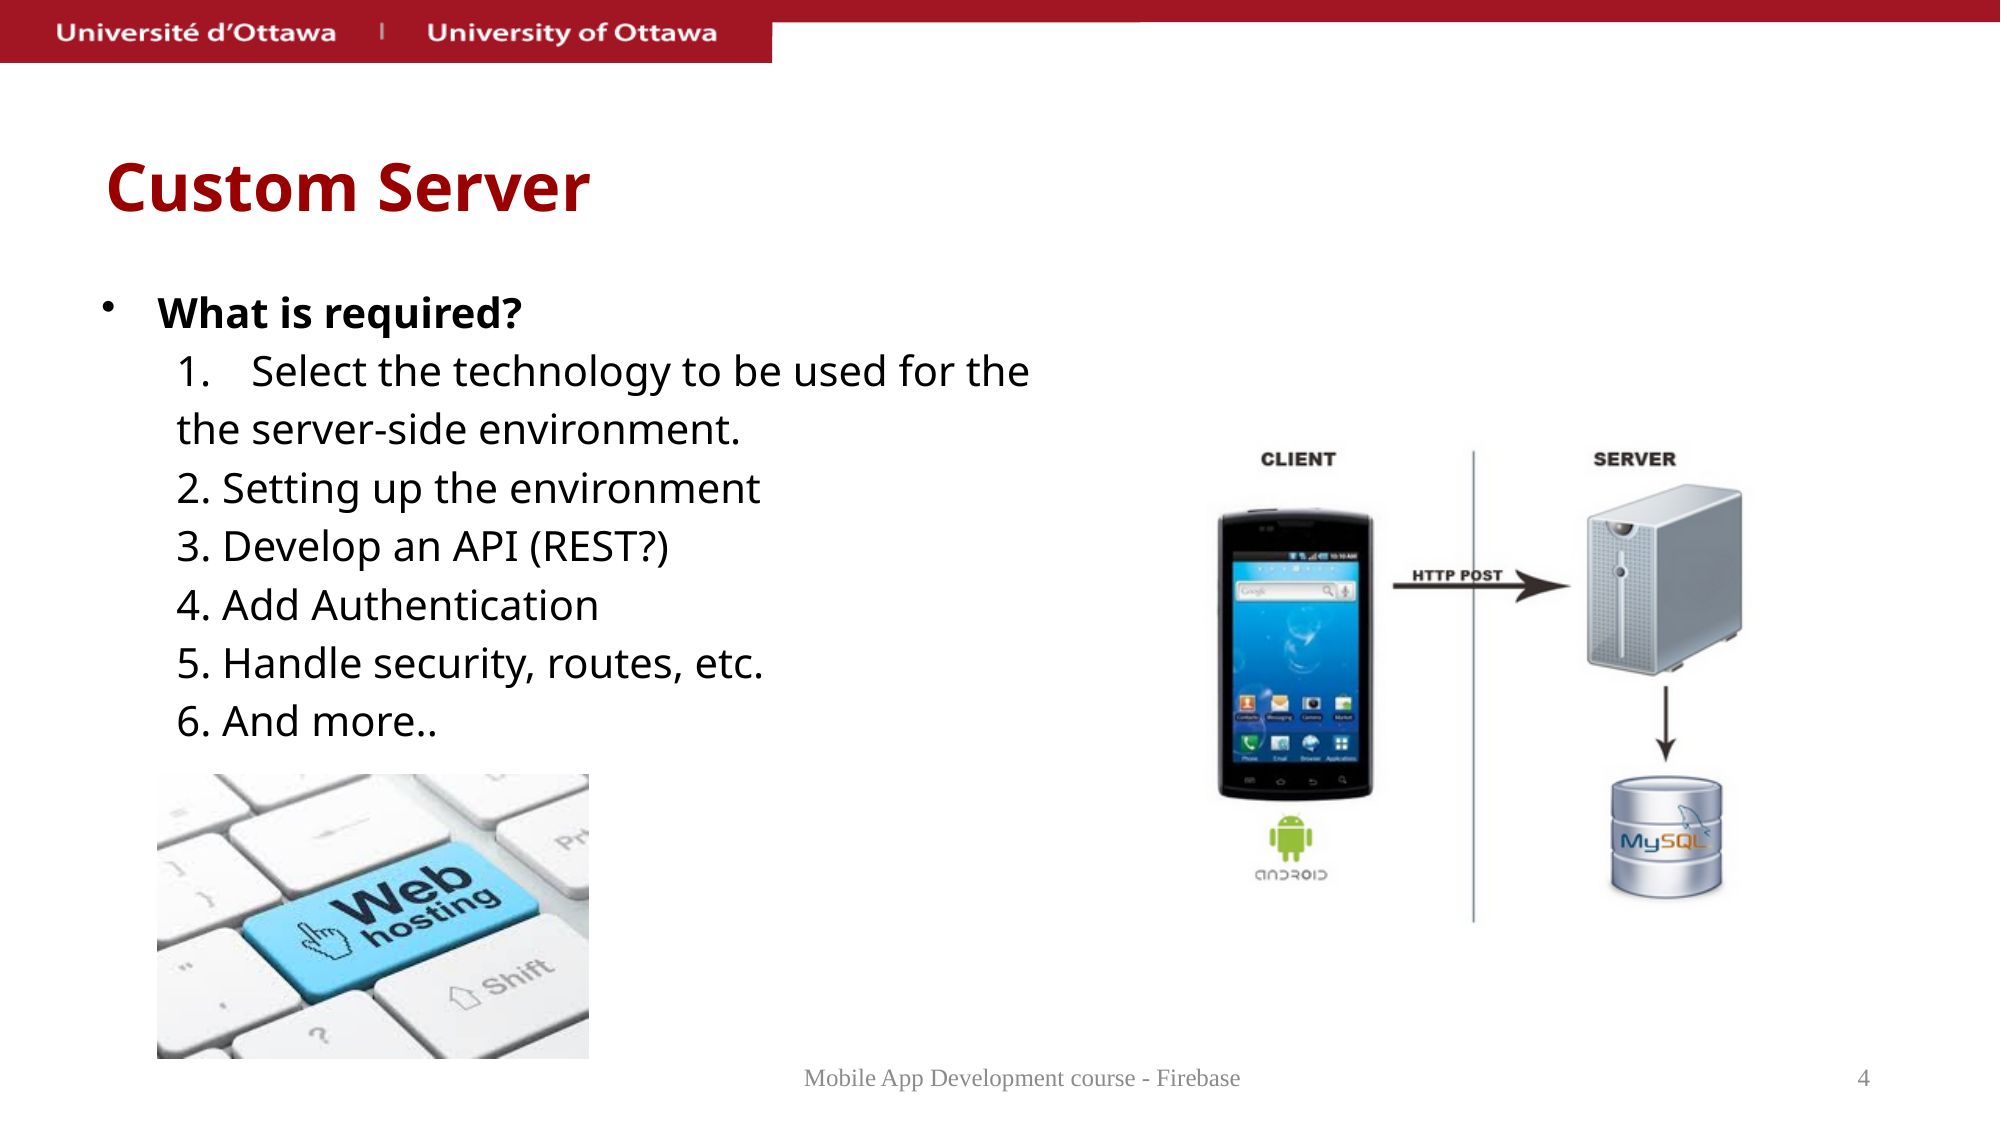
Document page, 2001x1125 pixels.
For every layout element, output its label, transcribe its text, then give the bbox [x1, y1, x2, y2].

list What is required? Select the technology to be used for the the server-side environment. 2. Setting up the environment 3. Develop an API (REST?) 4. Add Authentication 5. Handle security, routes, etc. 6. And more.. [86, 278, 1882, 1035]
slide_number 4 [1435, 1046, 1886, 1107]
picture [0, 0, 2000, 63]
picture [1164, 431, 1786, 934]
picture [157, 774, 589, 1059]
title Custom Server [90, 113, 1882, 256]
footer Mobile App Development course - Firebase [685, 1046, 1361, 1107]
